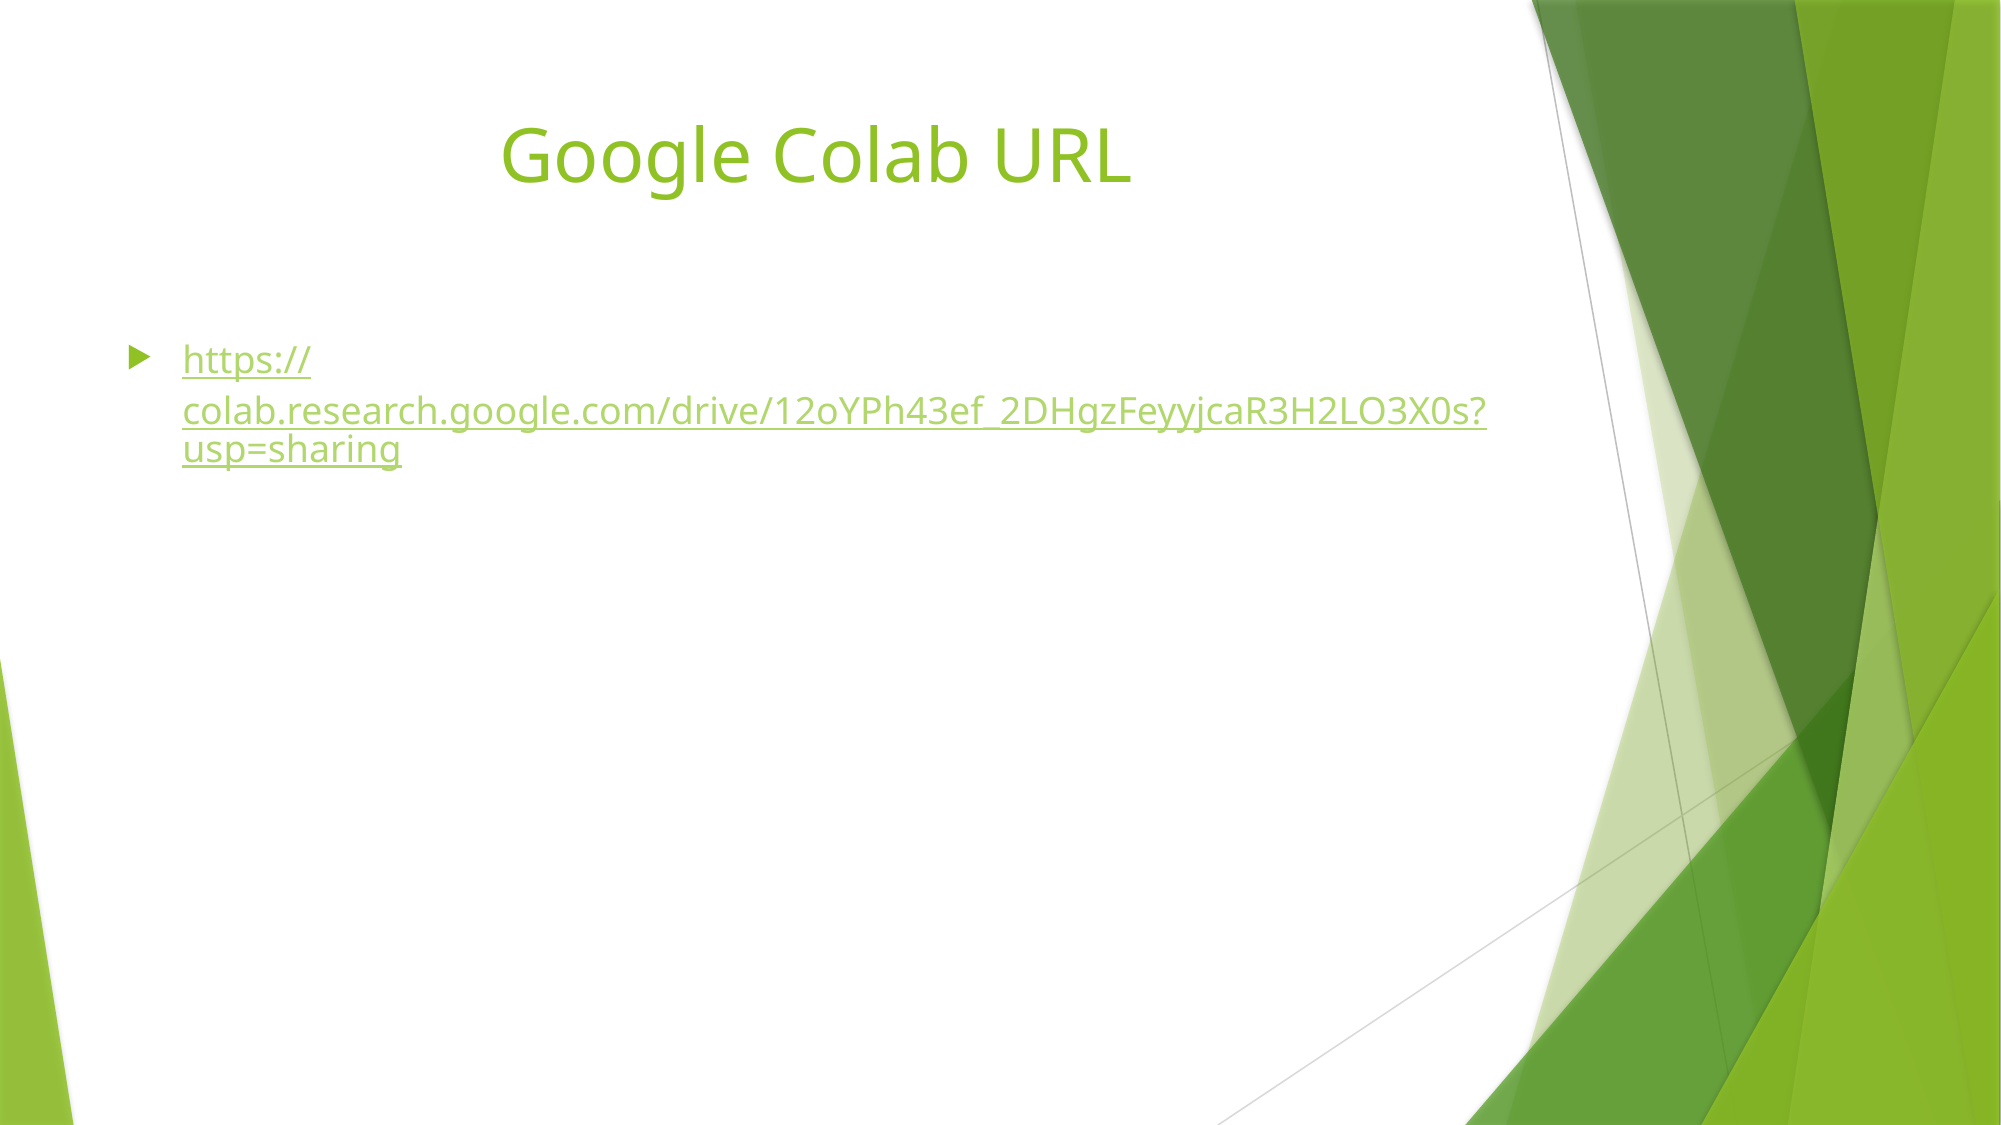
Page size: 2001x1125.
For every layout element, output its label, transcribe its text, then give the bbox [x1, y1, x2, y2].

title Google Colab URL [111, 99, 1522, 317]
list https://colab.research.google.com/drive/12oYPh43ef_2DHgzFeyyjcaR3H2LO3X0s?usp=sharing [111, 328, 1522, 966]
